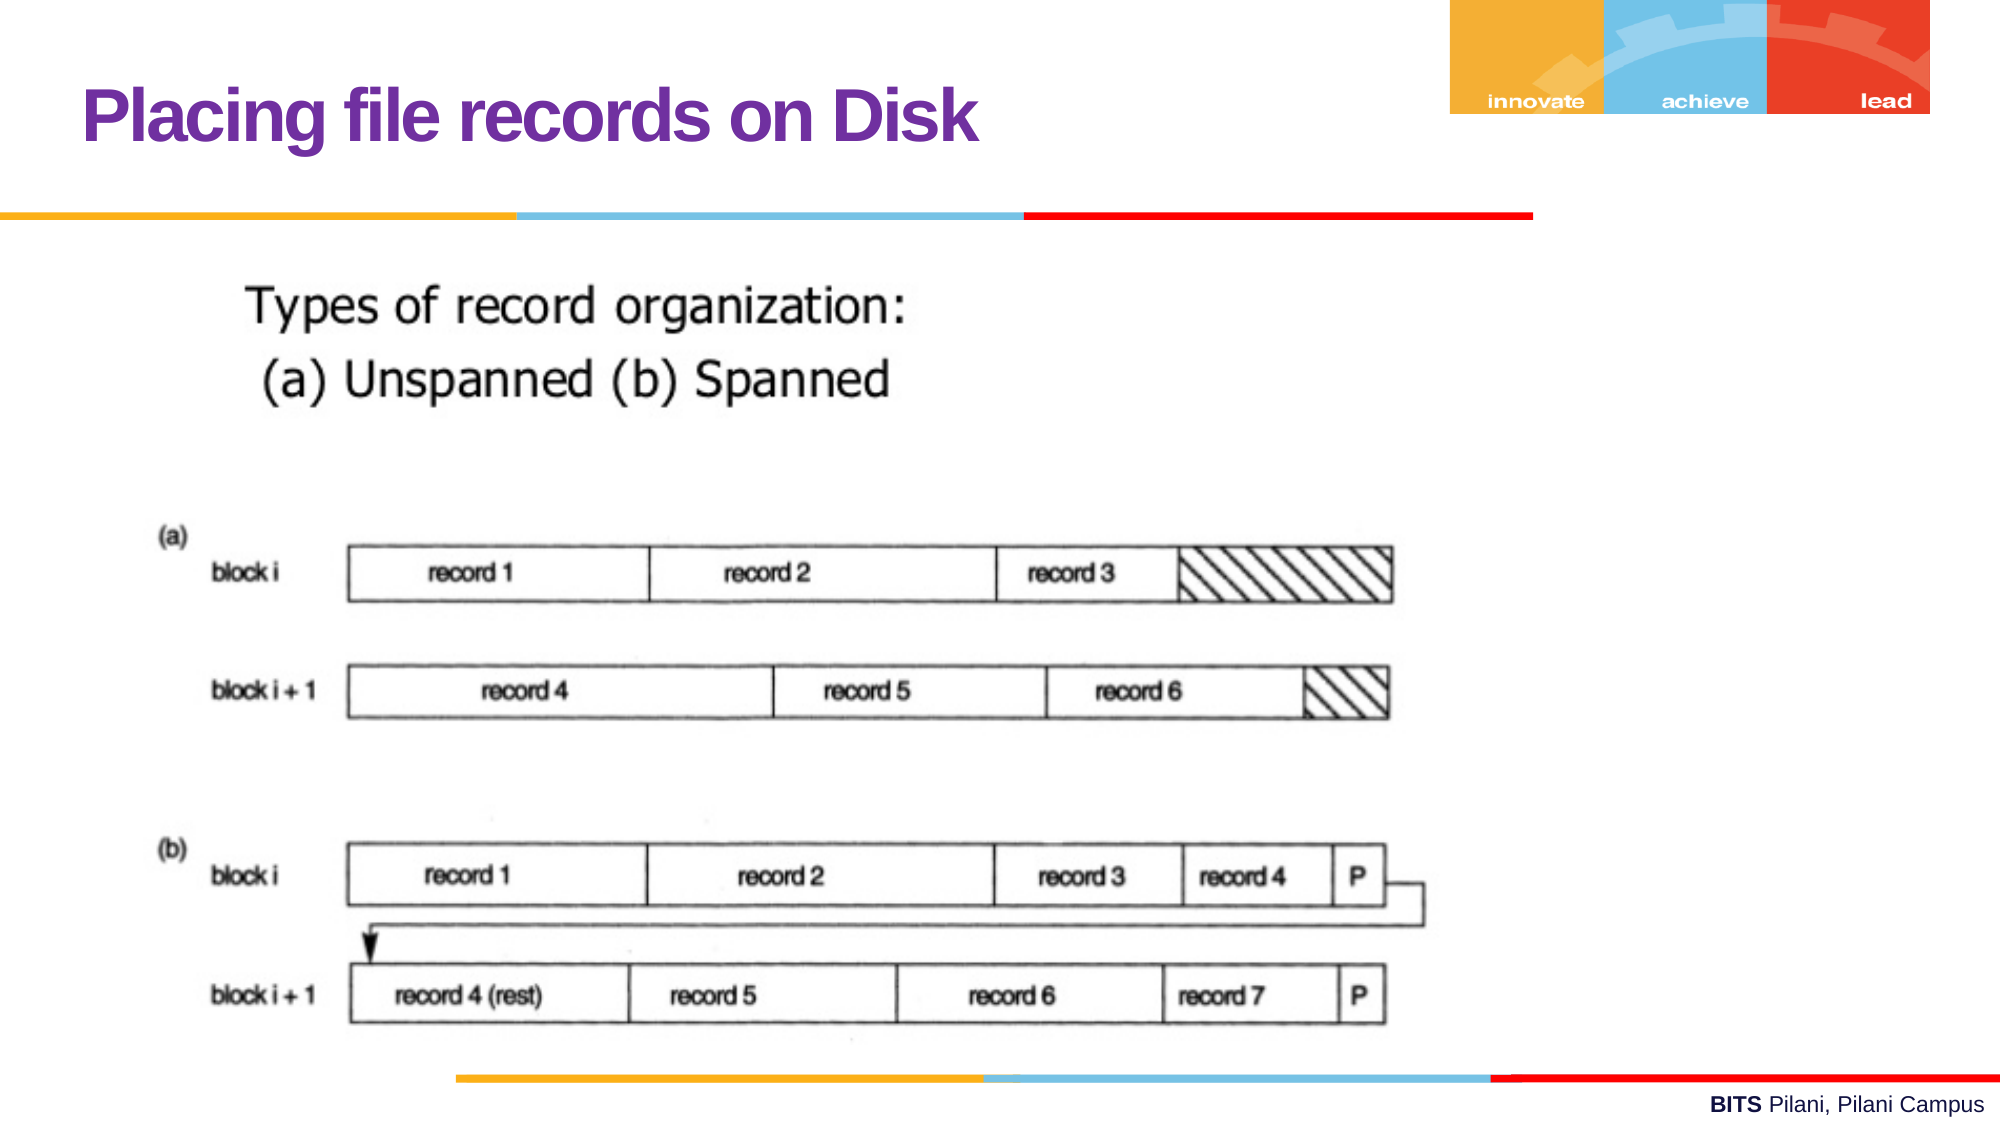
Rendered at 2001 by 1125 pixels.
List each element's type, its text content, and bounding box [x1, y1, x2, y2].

picture [132, 269, 1450, 1045]
list Placing file records on Disk [66, 24, 1450, 213]
picture [1449, 0, 1930, 114]
